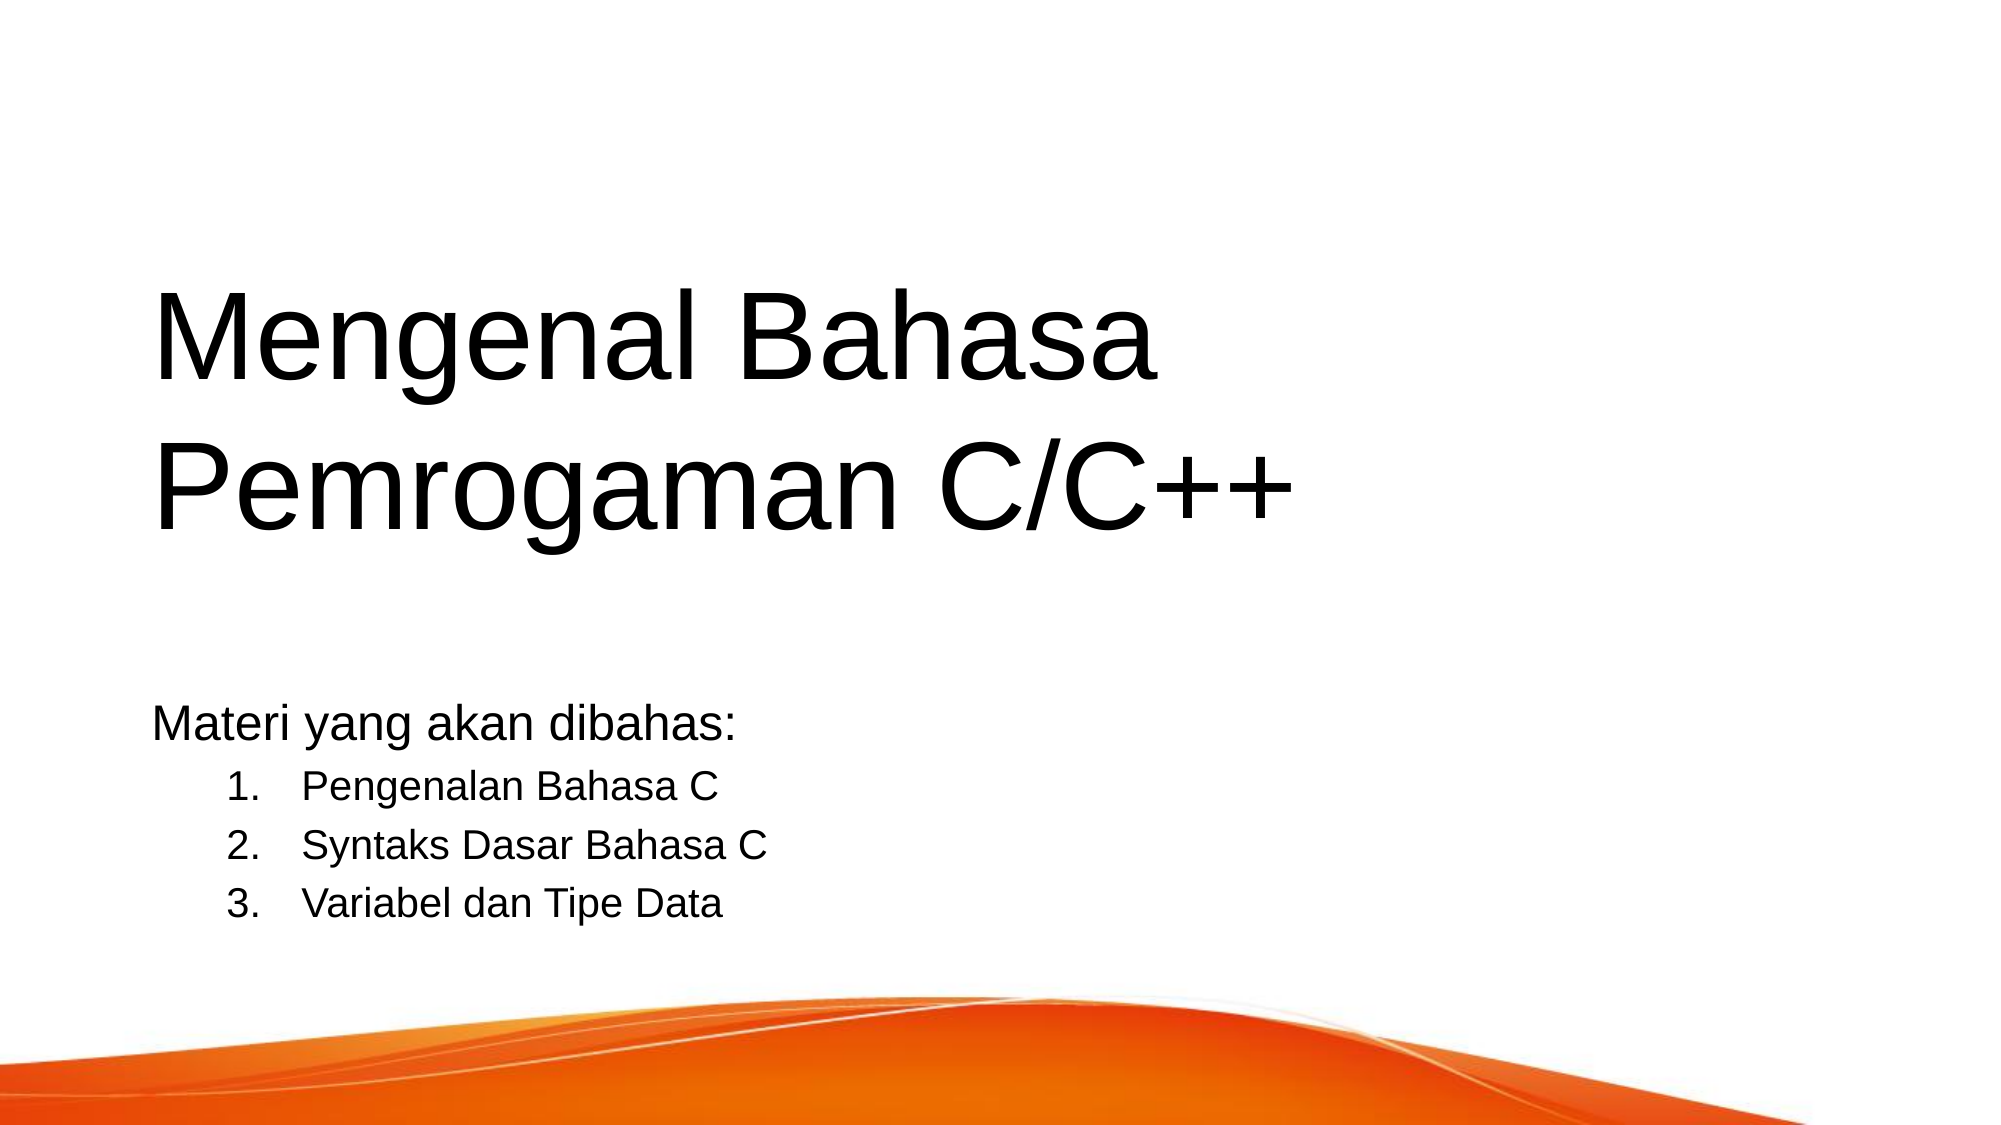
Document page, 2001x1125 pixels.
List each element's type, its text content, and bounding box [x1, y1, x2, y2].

picture [0, 0, 2000, 1125]
list Materi yang akan dibahas: Pengenalan Bahasa C Syntaks Dasar Bahasa C Variabel dan Tipe Data [136, 683, 1862, 930]
title Mengenal Bahasa Pemrogaman C/C++ [136, 93, 1862, 562]
